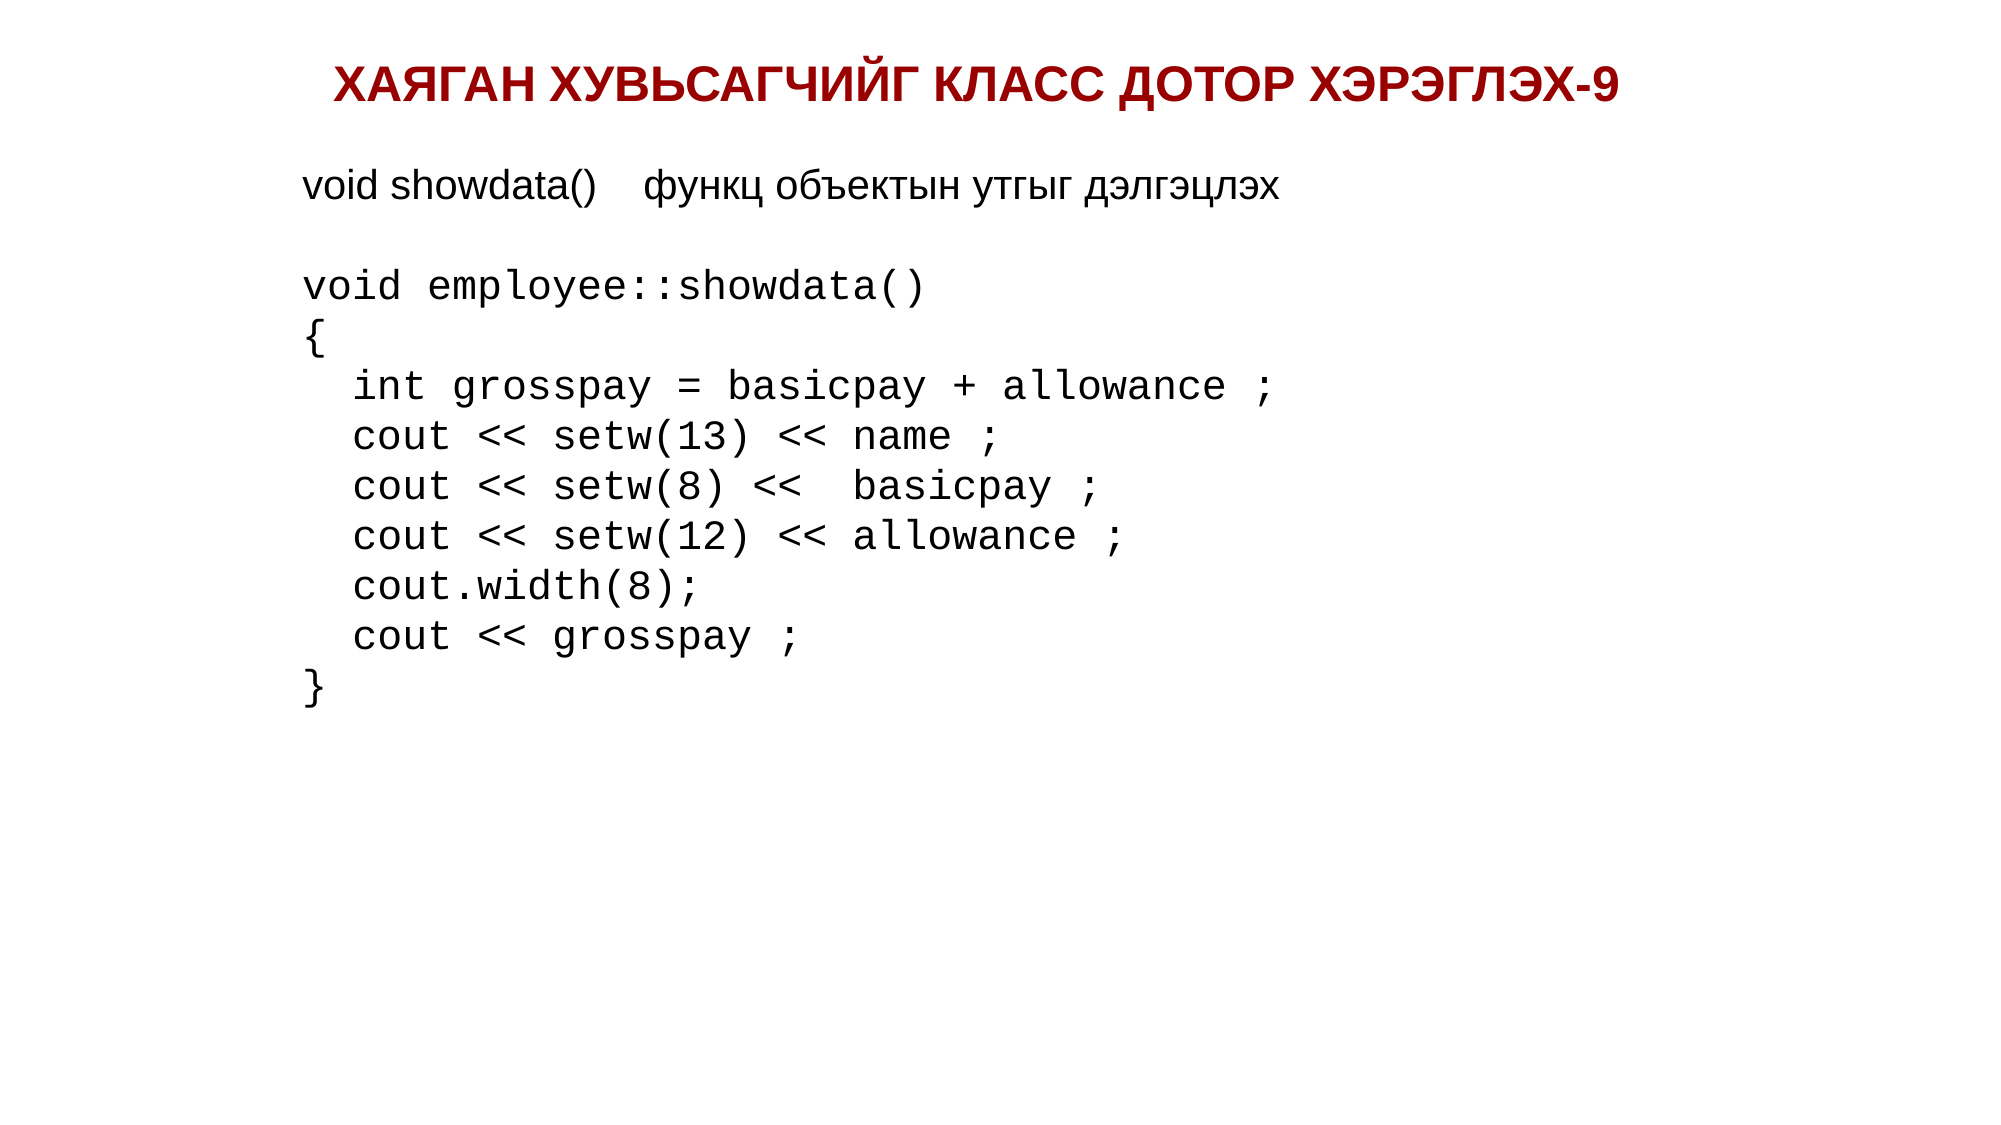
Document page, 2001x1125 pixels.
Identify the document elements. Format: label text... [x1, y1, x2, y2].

text_box void showdata() функц объектын утгыг дэлгэцлэх [287, 149, 1600, 216]
text_box void employee::showdata() { int grosspay = basicpay + allowance ; cout << setw(13) << name ; cout << setw(8) << basicpay ; cout << setw(12) << allowance ; cout.width(8); cout << grosspay ; } [287, 249, 1400, 716]
text_box ХАЯГАН ХУВЬСАГЧИЙГ КЛАСС ДОТОР ХЭРЭГЛЭХ-9 [318, 49, 1682, 113]
